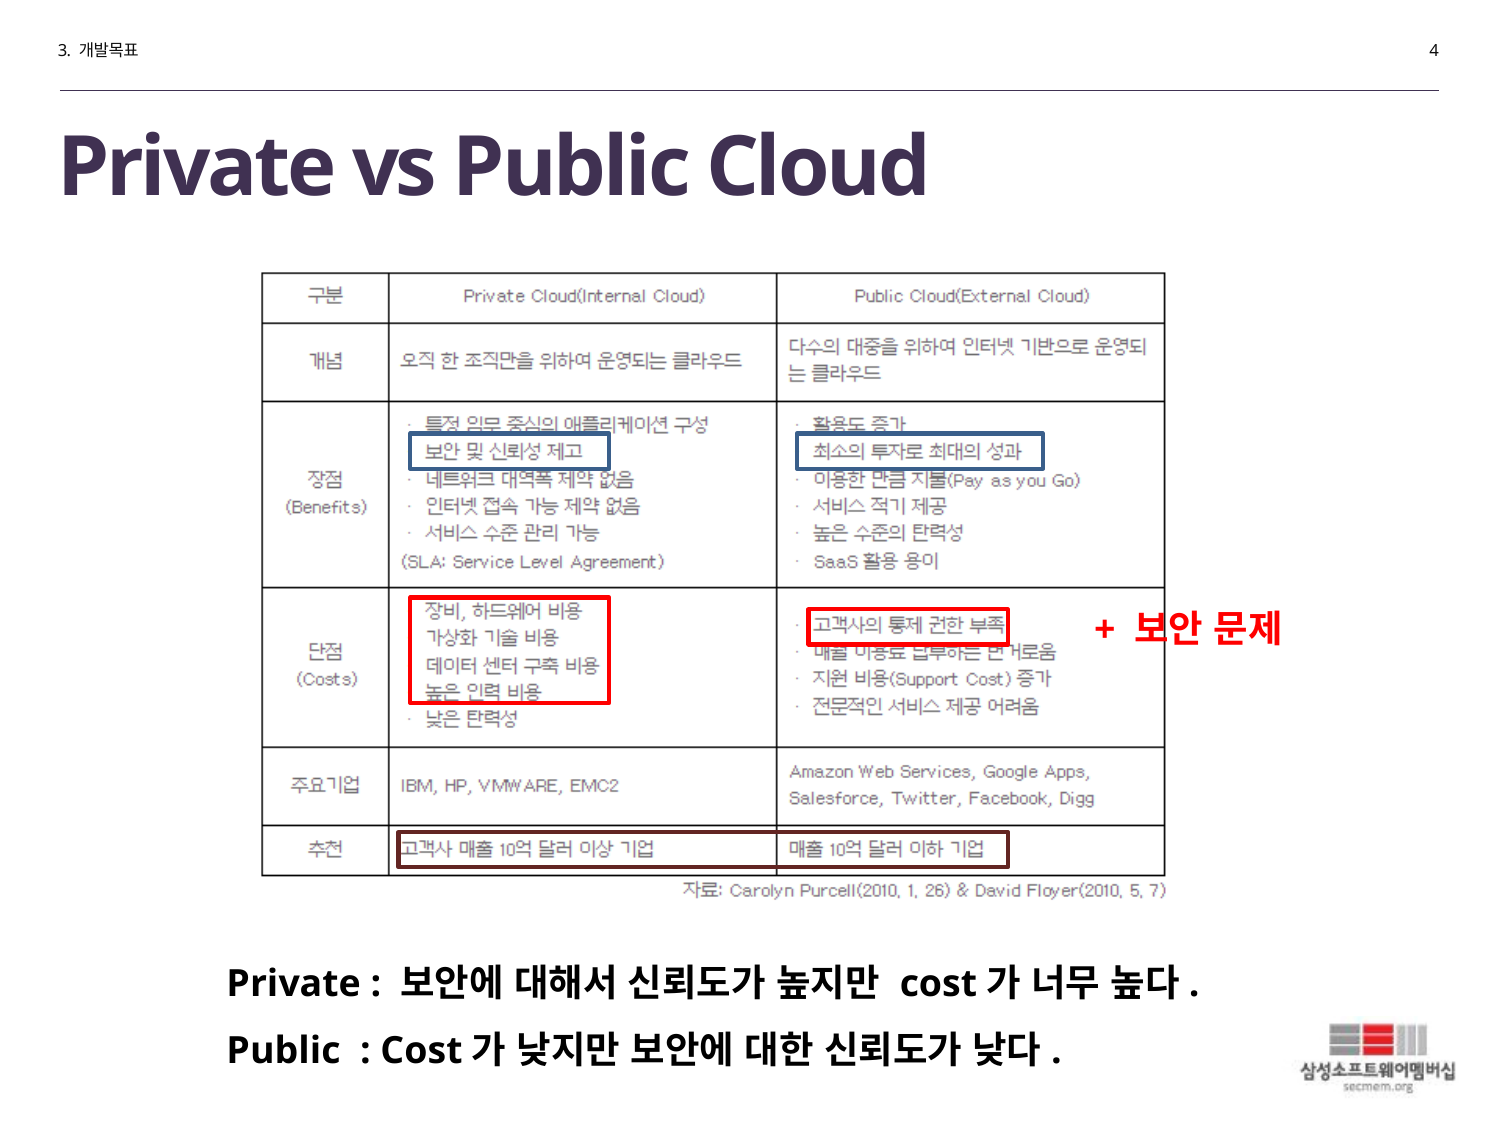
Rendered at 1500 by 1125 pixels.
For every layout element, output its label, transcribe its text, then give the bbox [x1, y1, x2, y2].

text_box 3. 개발목표 [43, 31, 304, 67]
picture [1273, 1016, 1479, 1103]
text_box Private : 보안에 대해서 신뢰도가 높지만 cost가 너무 높다. Public : Cost가 낮지만 보안에 대한 신뢰도가 낮다. [211, 928, 1215, 1079]
title Private vs Public Cloud [42, 114, 1431, 211]
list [245, 257, 1186, 912]
text_box 4 [1193, 32, 1454, 70]
text_box + 보안 문제 [1191, 597, 1298, 658]
